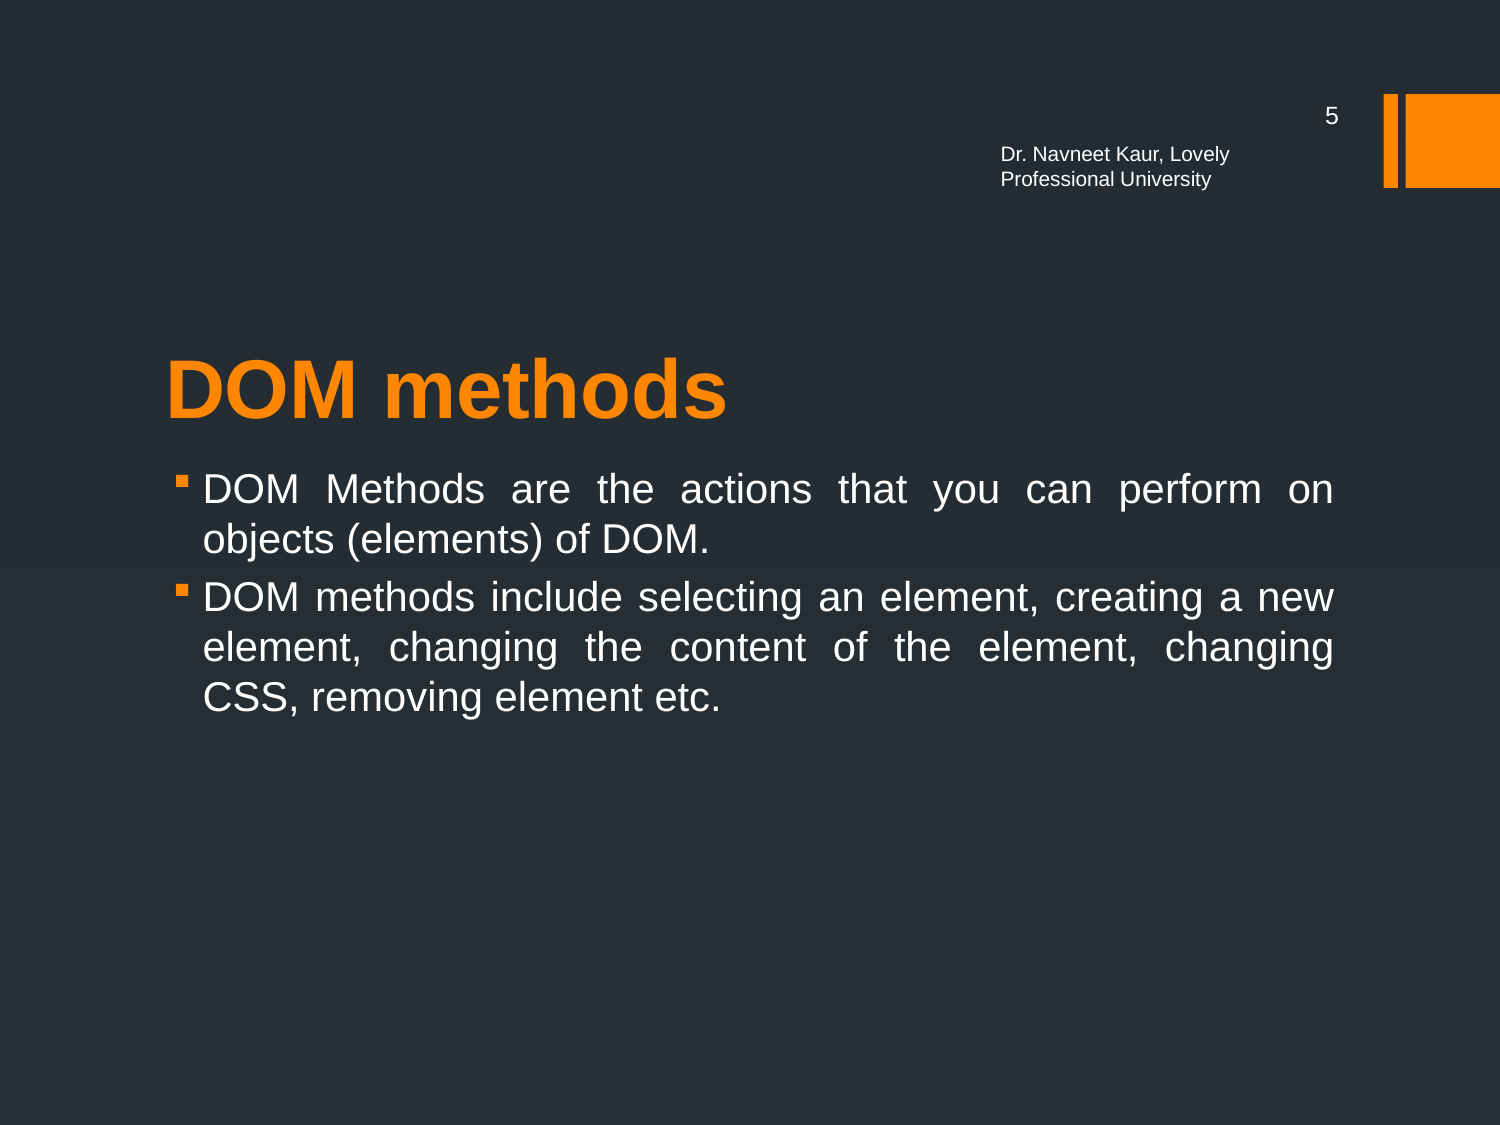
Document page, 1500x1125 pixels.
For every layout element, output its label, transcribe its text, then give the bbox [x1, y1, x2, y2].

footer Dr. Navneet Kaur, Lovely Professional University [985, 140, 1355, 190]
slide_number 5 [1199, 90, 1355, 140]
list DOM Methods are the actions that you can perform on objects (elements) of DOM. DOM methods include selecting an element, creating a new element, changing the content of the element, changing CSS, removing element etc. [150, 454, 1350, 1035]
title DOM methods [150, 253, 1350, 443]
